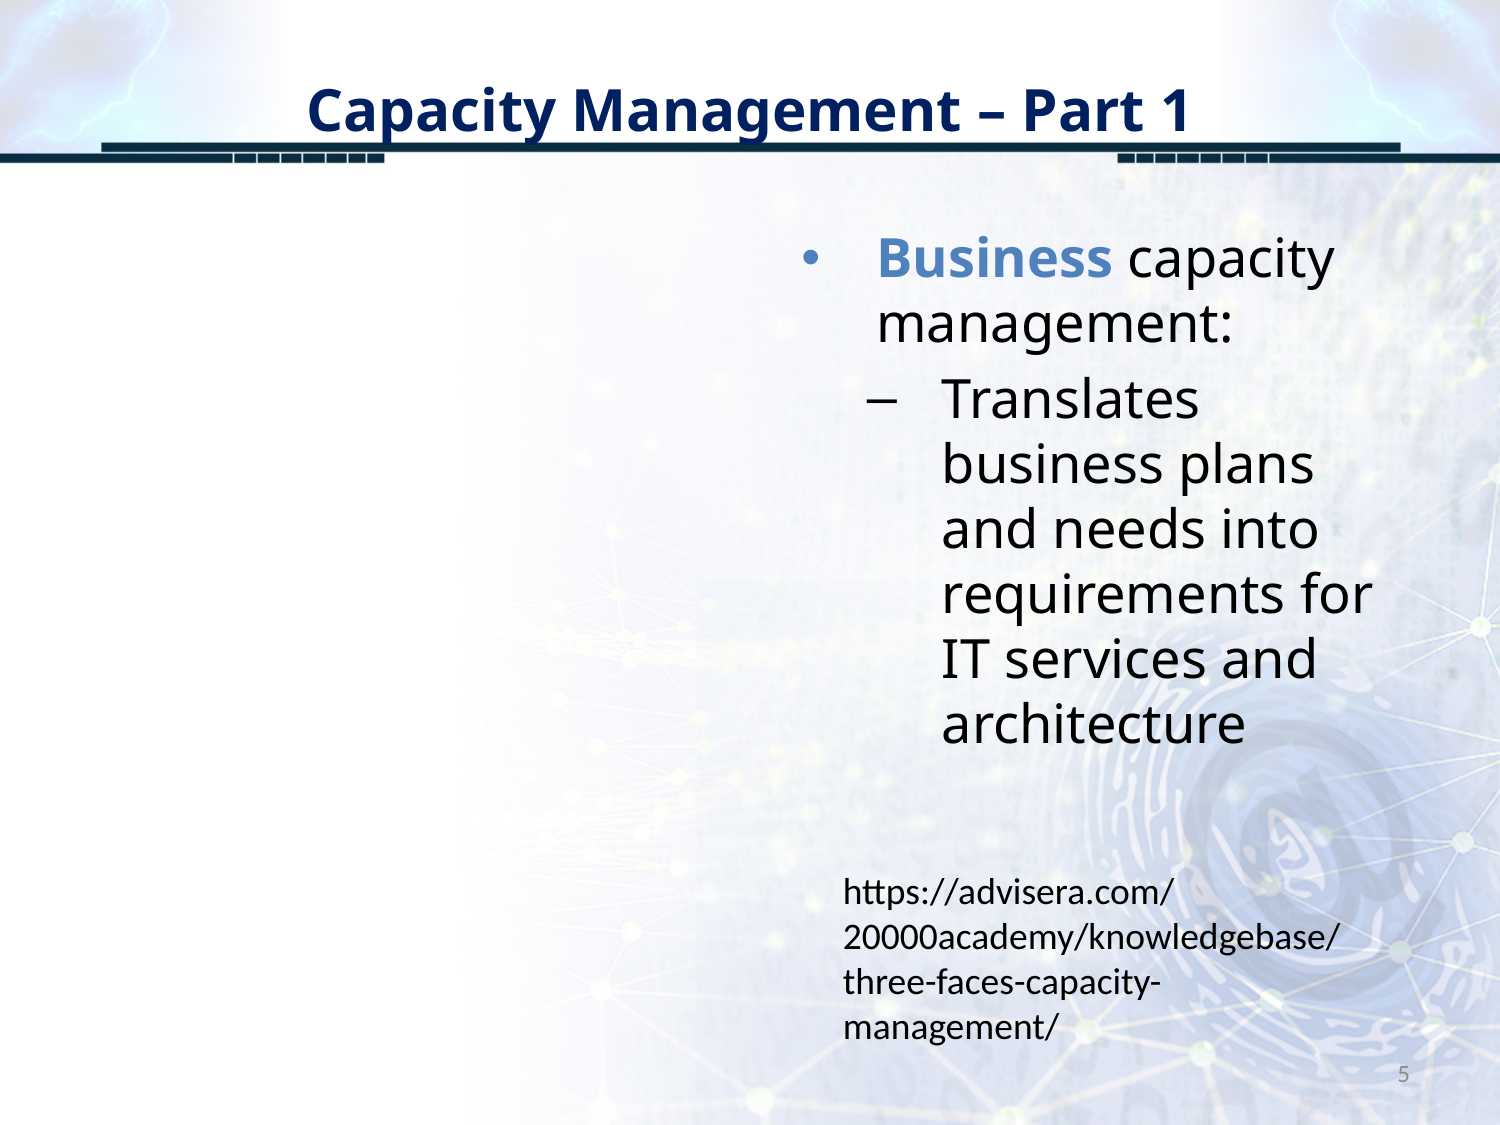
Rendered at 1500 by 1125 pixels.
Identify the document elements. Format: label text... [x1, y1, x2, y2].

slide_number 5 [1074, 1042, 1425, 1103]
list Business capacity management: Translates business plans and needs into requirements for IT services and architecture [776, 216, 1432, 1034]
text_box https://advisera.com/20000academy/knowledgebase/three-faces-capacity-management/ [828, 859, 1381, 1055]
picture [0, 0, 1500, 1125]
title Capacity Management – Part 1 [75, 34, 1425, 182]
